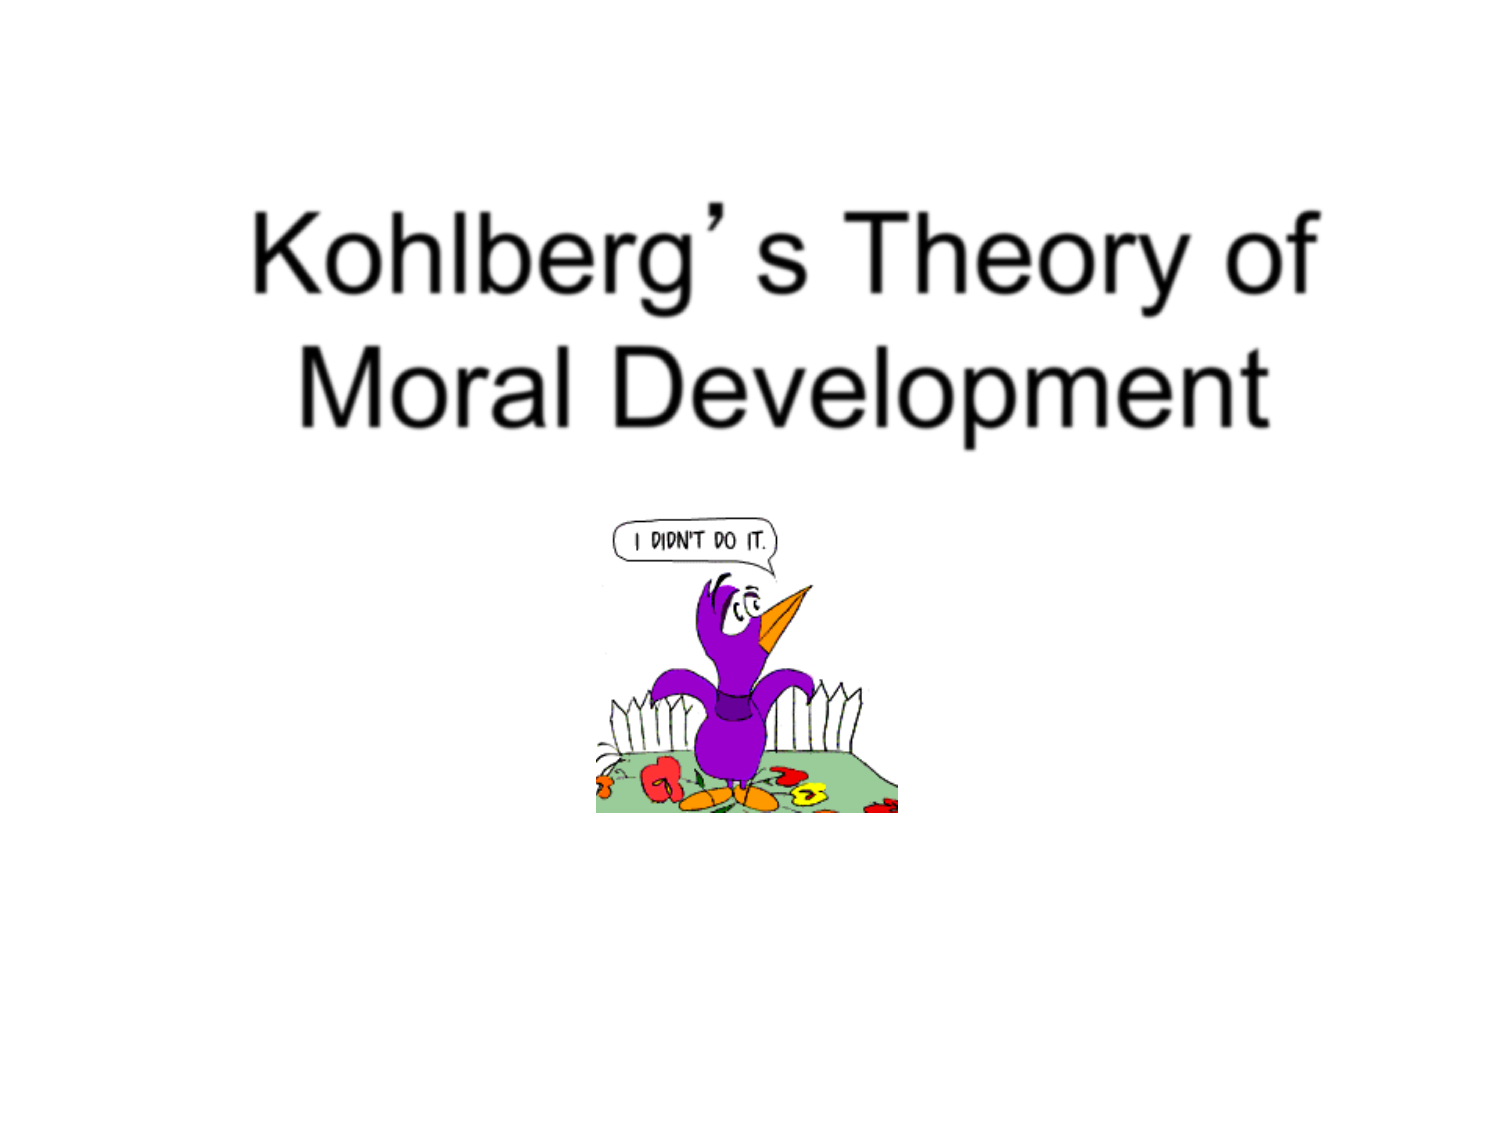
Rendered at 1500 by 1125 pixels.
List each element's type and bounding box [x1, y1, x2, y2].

picture [596, 499, 898, 813]
text_box [174, 137, 1421, 526]
